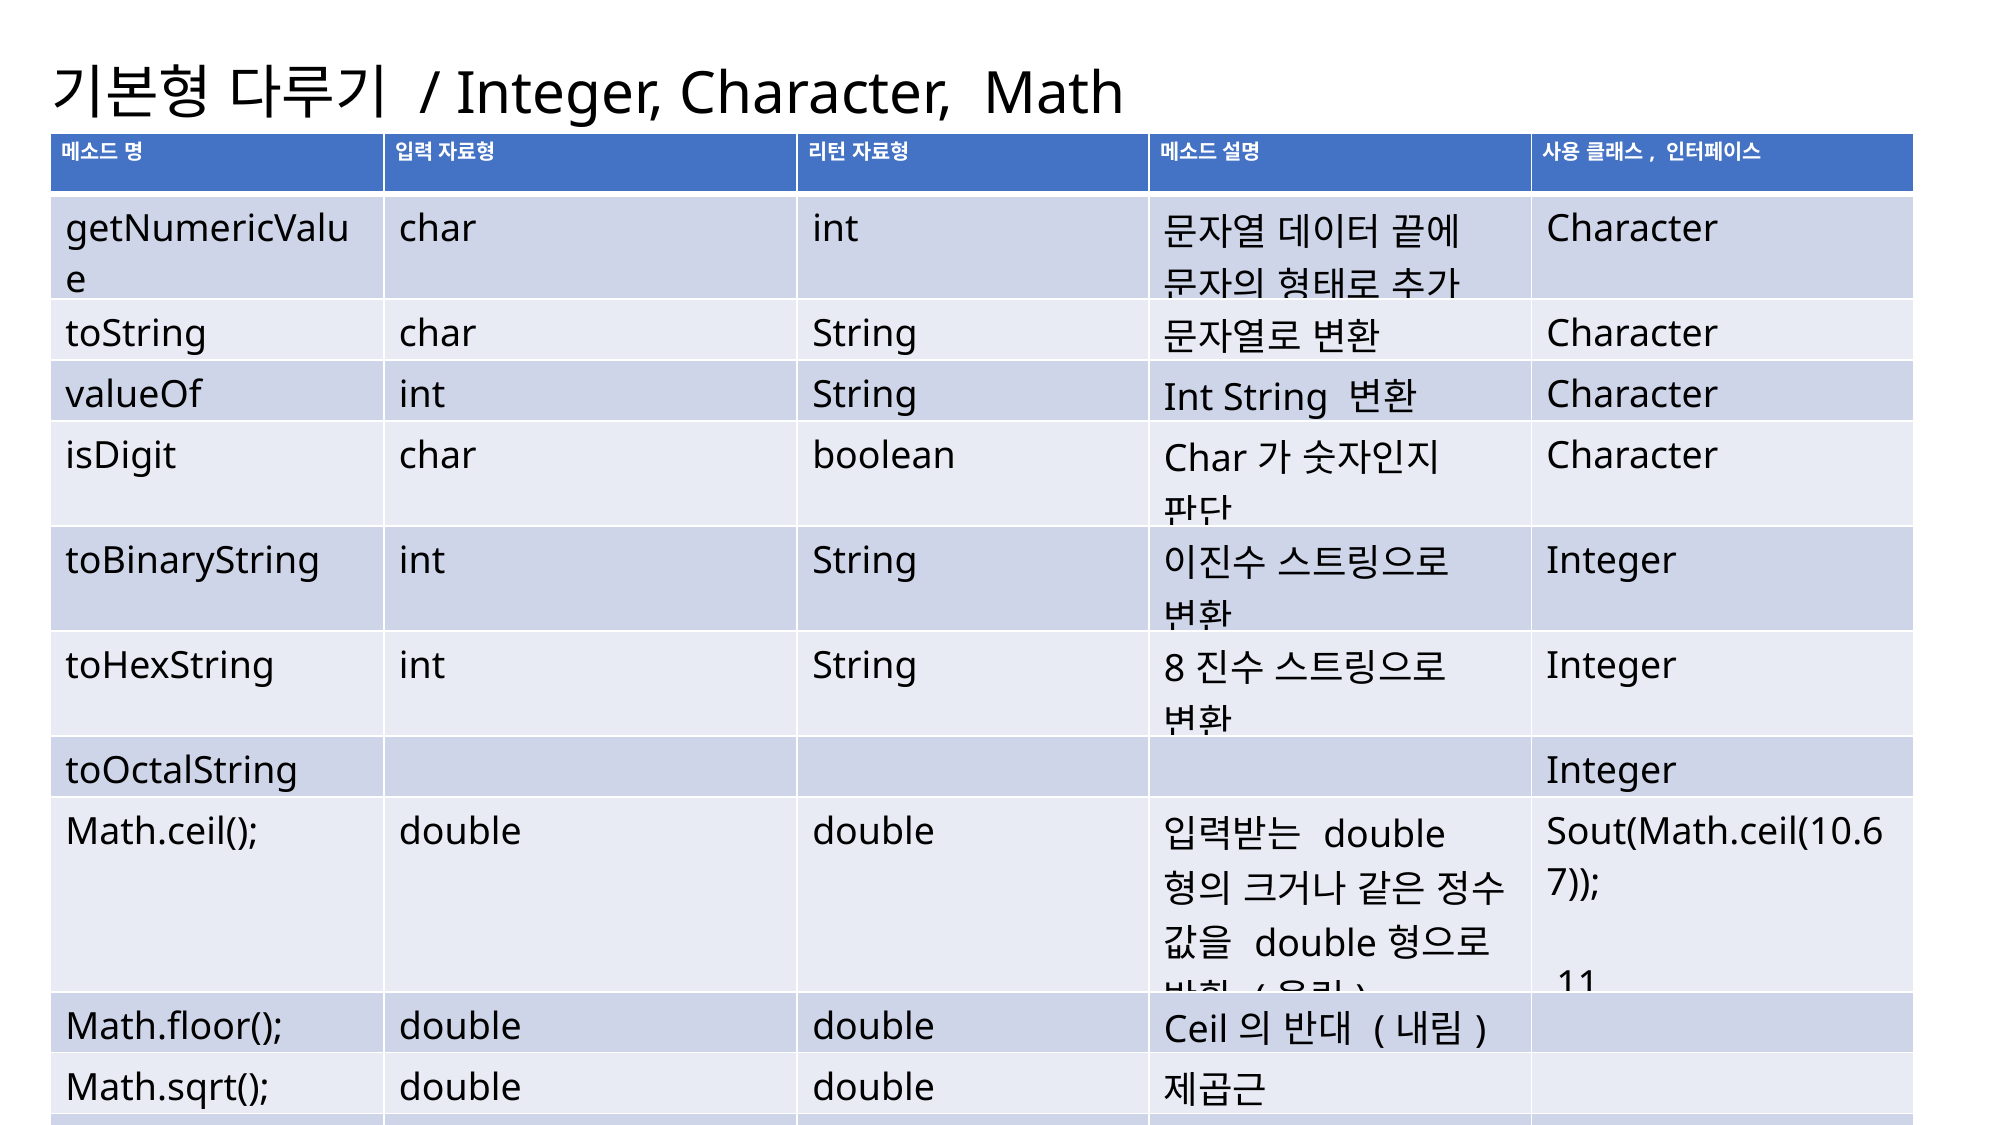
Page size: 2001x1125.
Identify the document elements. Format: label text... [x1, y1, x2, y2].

table_cell 문자열로 변환 [1150, 300, 1531, 359]
table_cell Character [1532, 300, 1913, 359]
table_cell char [385, 300, 796, 359]
table_cell [1532, 993, 1913, 1052]
table_header 입력 자료형 [385, 134, 796, 191]
table_cell double [385, 1053, 796, 1113]
table_cell Character [1532, 361, 1913, 420]
table_cell Char가 숫자인지 판단 [1150, 422, 1531, 525]
table_cell Math.floor(); [51, 993, 383, 1052]
table_cell Character [1532, 422, 1913, 525]
table_cell 8진수 스트링으로 변환 [1150, 632, 1531, 735]
table_header 메소드 명 [51, 134, 383, 191]
table_cell char [385, 422, 796, 525]
table_cell int [385, 632, 796, 735]
table_cell toString [51, 300, 383, 359]
table_cell double [798, 1114, 1148, 1125]
table_cell toHexString [51, 632, 383, 735]
table_cell boolean [798, 422, 1148, 525]
table_cell Integer [1532, 632, 1913, 735]
table_cell toOctalString [51, 737, 383, 796]
table_cell [1150, 737, 1531, 796]
table_cell toBinaryString [51, 527, 383, 630]
text_box 기본형 다루기 / Integer, Character, Math [36, 47, 1187, 133]
table_cell Math.ceil(); [51, 798, 383, 991]
table_cell valueOf [51, 361, 383, 420]
table_cell int [798, 197, 1148, 298]
table_cell double [798, 1053, 1148, 1113]
table_cell String [798, 300, 1148, 359]
table_header 사용 클래스, 인터페이스 [1532, 134, 1913, 191]
table_cell Sout(Math.ceil(10.67)); 11 [1532, 798, 1913, 991]
table_cell int [385, 527, 796, 630]
table_cell Integer [1532, 737, 1913, 796]
table_cell double [798, 993, 1148, 1052]
table_header 메소드 설명 [1150, 134, 1531, 191]
table_cell double [385, 993, 796, 1052]
table_cell [798, 737, 1148, 796]
table_cell 거듭제곱 [1150, 1114, 1531, 1125]
table_cell Math.sqrt(); [51, 1053, 383, 1113]
table_cell char [385, 197, 796, 298]
table_cell Integer [1532, 527, 1913, 630]
table_cell Int String 변환 [1150, 361, 1531, 420]
table_cell Character [1532, 197, 1913, 298]
table_cell String [798, 632, 1148, 735]
table_cell Ceil의 반대 (내림) [1150, 993, 1531, 1052]
table_header 리턴 자료형 [798, 134, 1148, 191]
table_cell [1532, 1053, 1913, 1113]
table_cell isDigit [51, 422, 383, 525]
table_cell Math.pow(); [51, 1114, 383, 1125]
table_cell String [798, 527, 1148, 630]
table_cell [1532, 1114, 1913, 1125]
table_cell 입력받는 double형의 크거나 같은 정수 값을 double형으로 반환 (올림) [1150, 798, 1531, 991]
table_cell getNumericValue [51, 197, 383, 298]
table_cell [385, 737, 796, 796]
table_cell int [385, 361, 796, 420]
table_cell 이진수 스트링으로 변환 [1150, 527, 1531, 630]
table_cell double [385, 798, 796, 991]
table_cell double [798, 798, 1148, 991]
table_cell 문자열 데이터 끝에 문자의 형태로 추가 [1150, 197, 1531, 298]
table_cell String [798, 361, 1148, 420]
table_cell 제곱근 [1150, 1053, 1531, 1113]
table_cell double [385, 1114, 796, 1125]
